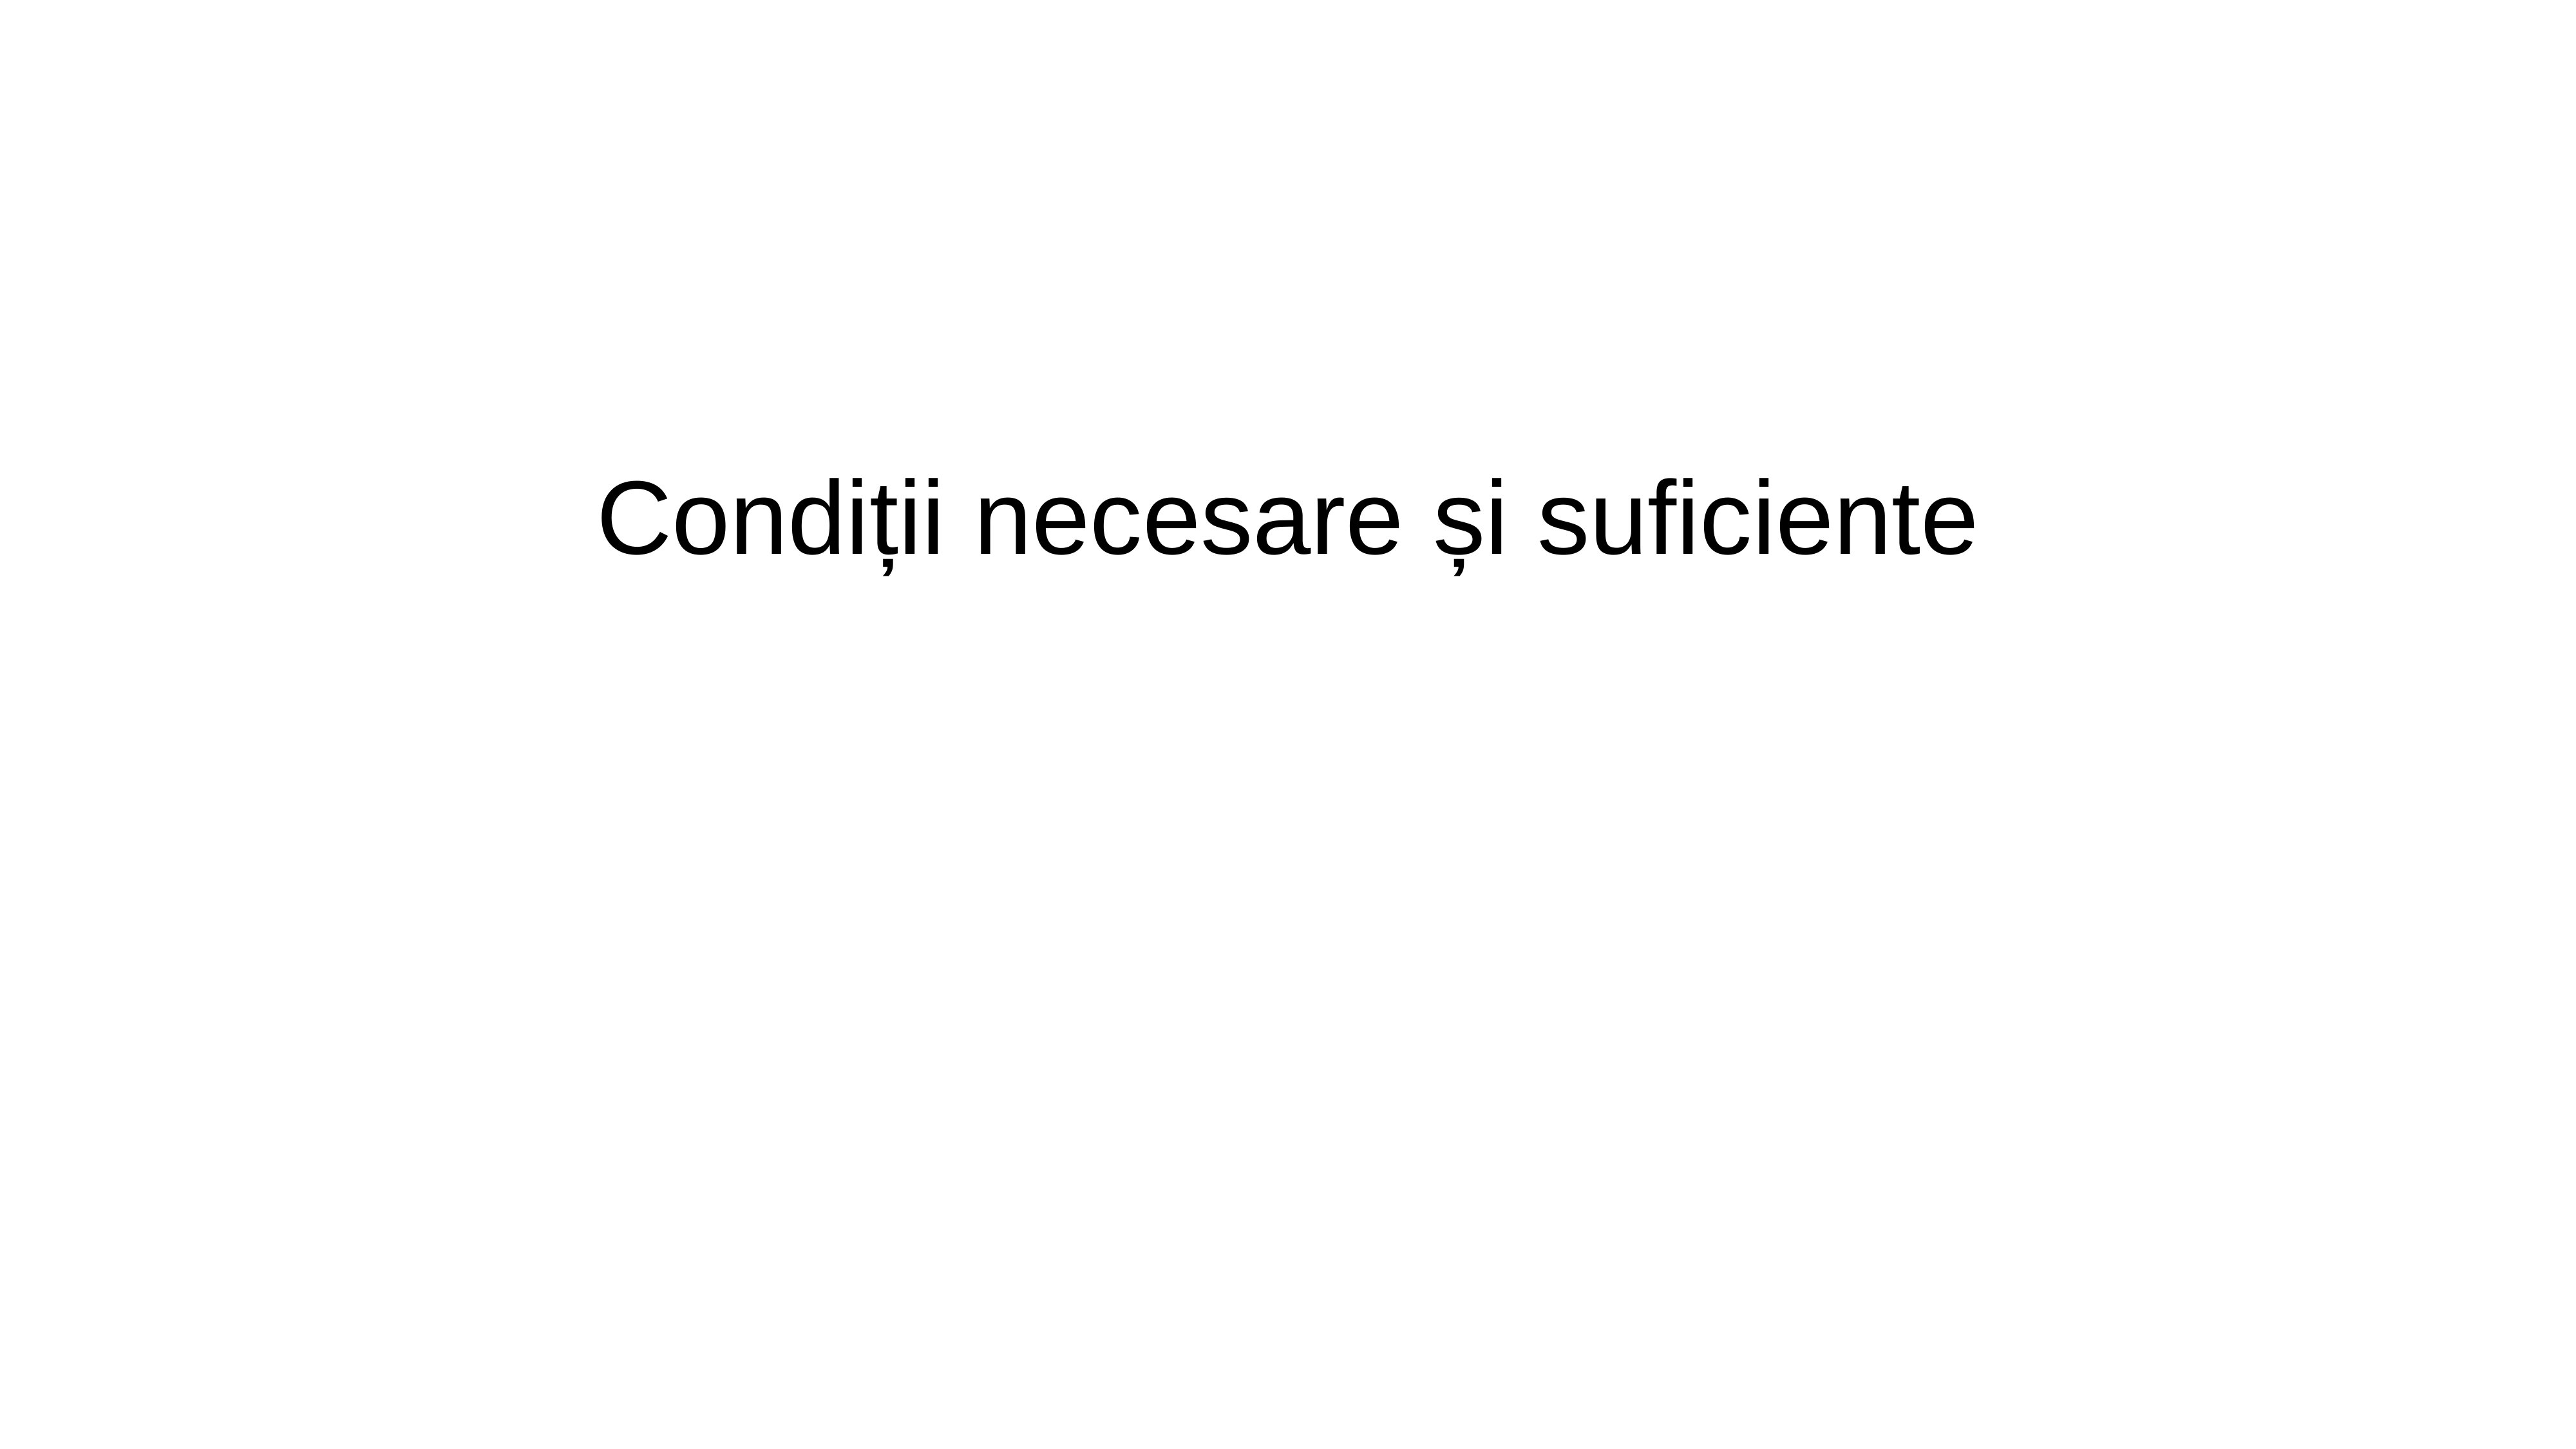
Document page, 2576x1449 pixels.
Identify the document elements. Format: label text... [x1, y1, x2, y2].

title Condiții necesare și suficiente [466, 448, 2110, 580]
